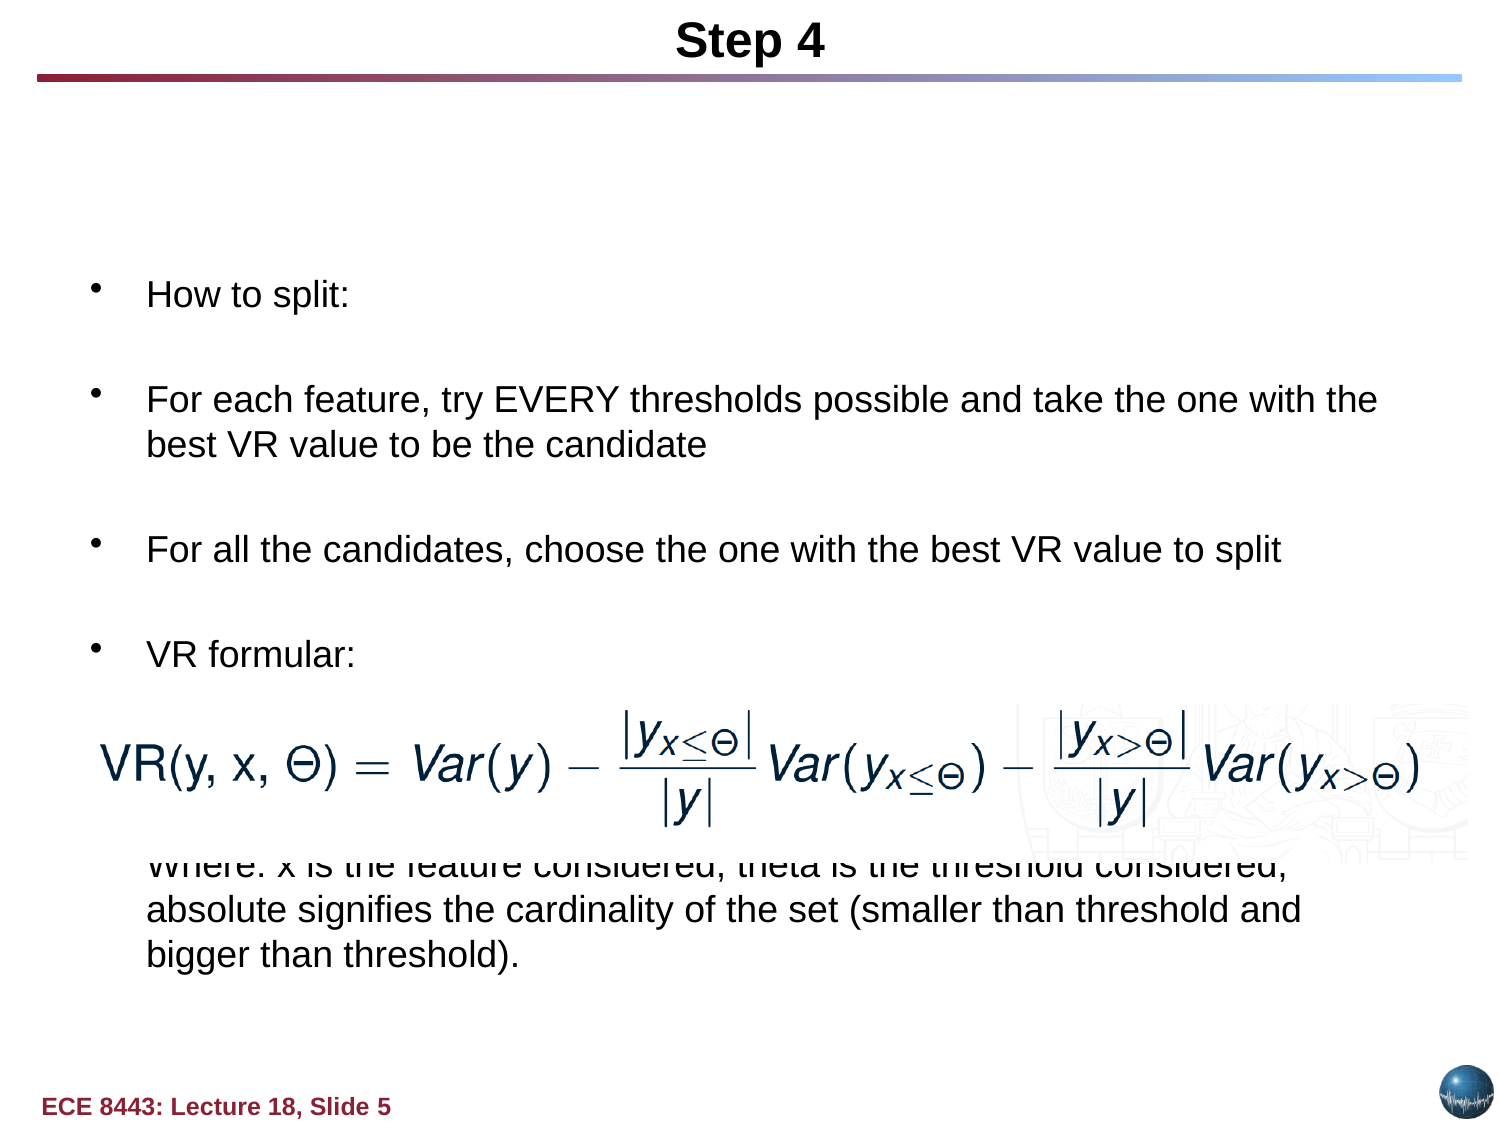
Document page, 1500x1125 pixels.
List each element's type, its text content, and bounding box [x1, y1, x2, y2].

list How to split: For each feature, try EVERY thresholds possible and take the one with the best VR value to be the candidate For all the candidates, choose the one with the best VR value to split VR formular: Where: x is the feature considered, theta is the threshold considered, absolute signifies the cardinality of the set (smaller than threshold and bigger than threshold). [75, 872, 1425, 1005]
picture [59, 704, 1468, 863]
title Step 4 [75, 0, 1425, 188]
picture [1439, 1065, 1494, 1119]
list How to split: For each feature, try EVERY thresholds possible and take the one with the best VR value to be the candidate For all the candidates, choose the one with the best VR value to split VR formular: Where: x is the feature considered, theta is the threshold considered, absolute signifies the cardinality of the set (smaller than threshold and bigger than threshold). [75, 262, 1425, 702]
